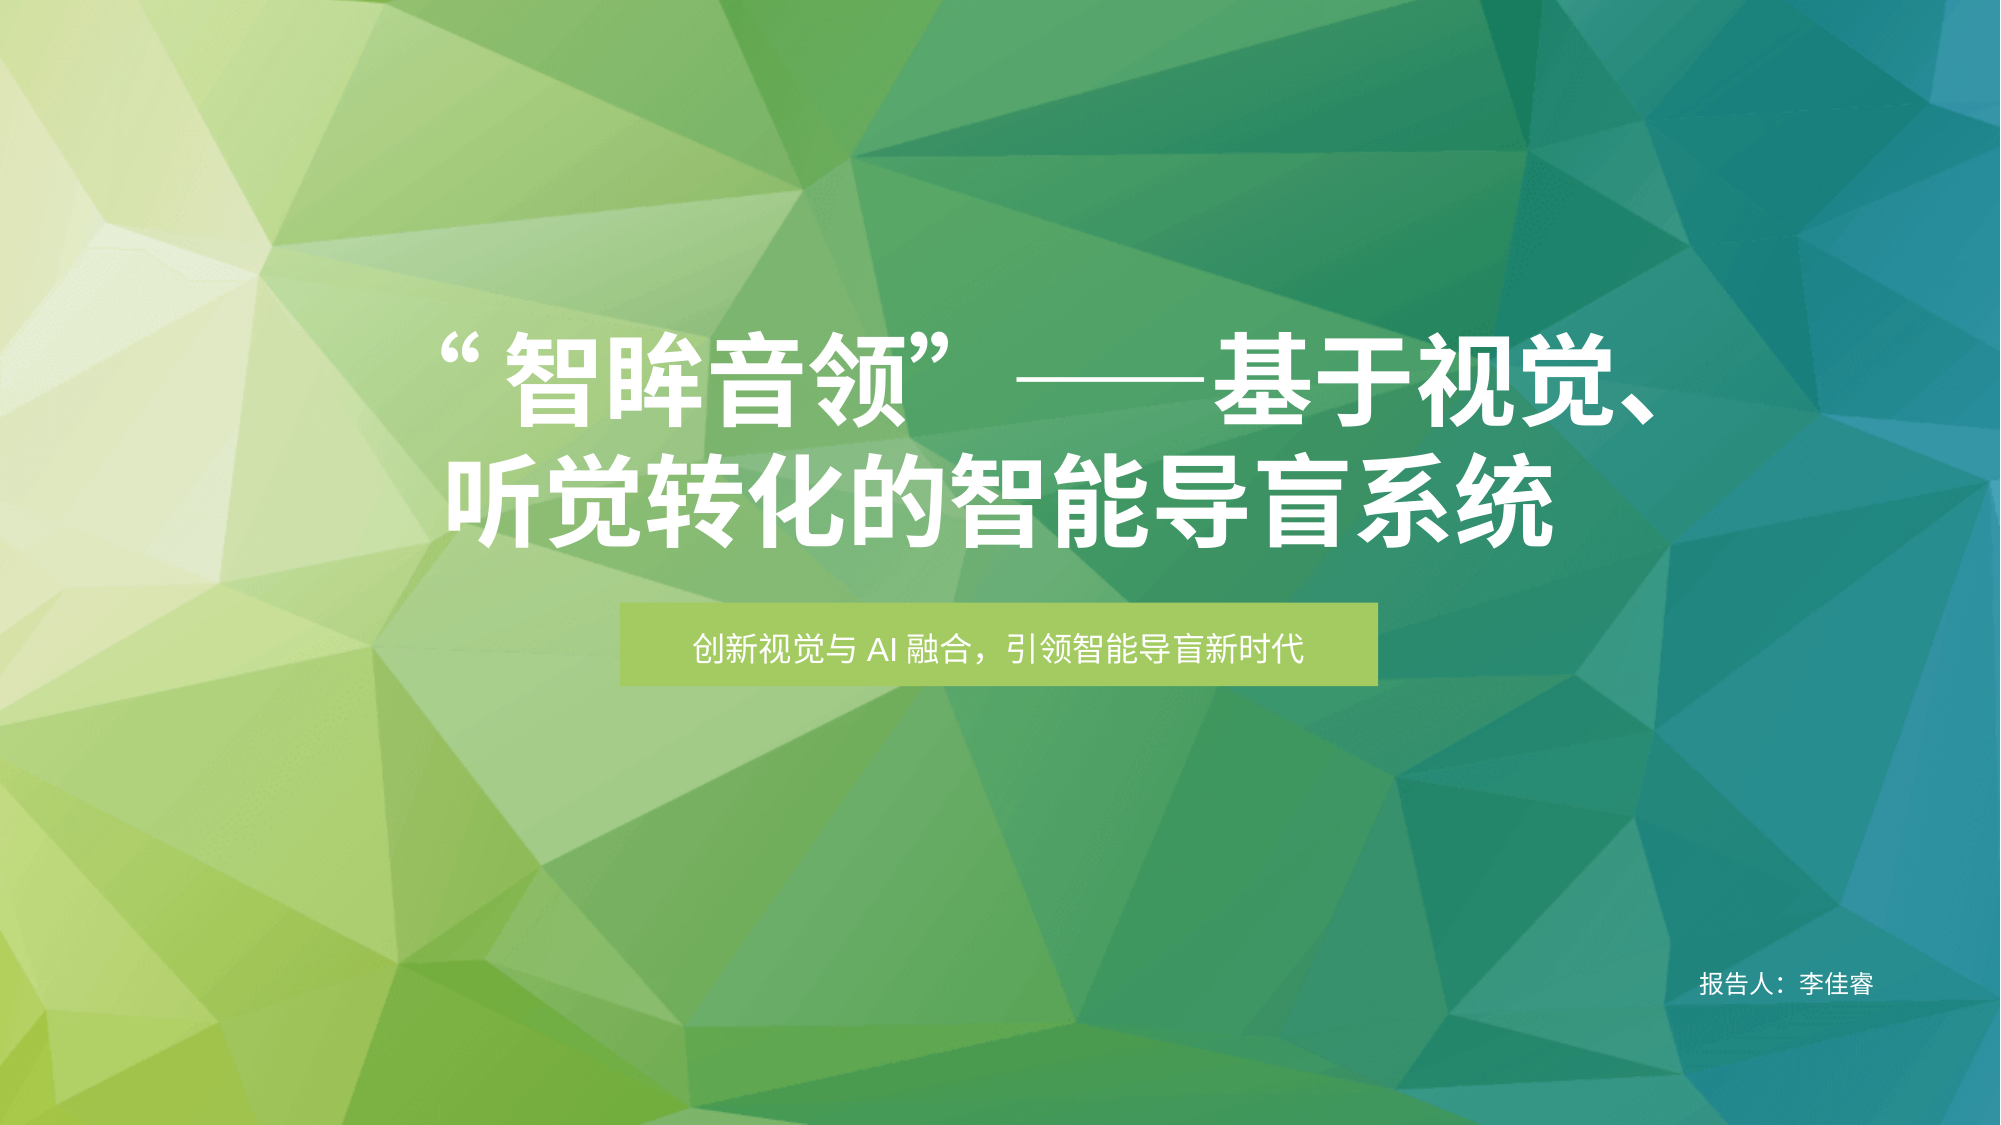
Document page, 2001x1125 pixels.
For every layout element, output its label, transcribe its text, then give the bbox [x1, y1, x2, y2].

subtitle 创新视觉与AI融合，引领智能导盲新时代 [619, 602, 1379, 687]
picture [0, 0, 2000, 1125]
title “智眸音领”——基于视觉、听觉转化的智能导盲系统 [364, 197, 1634, 568]
list 报告人：李佳睿 [1148, 961, 1890, 1007]
